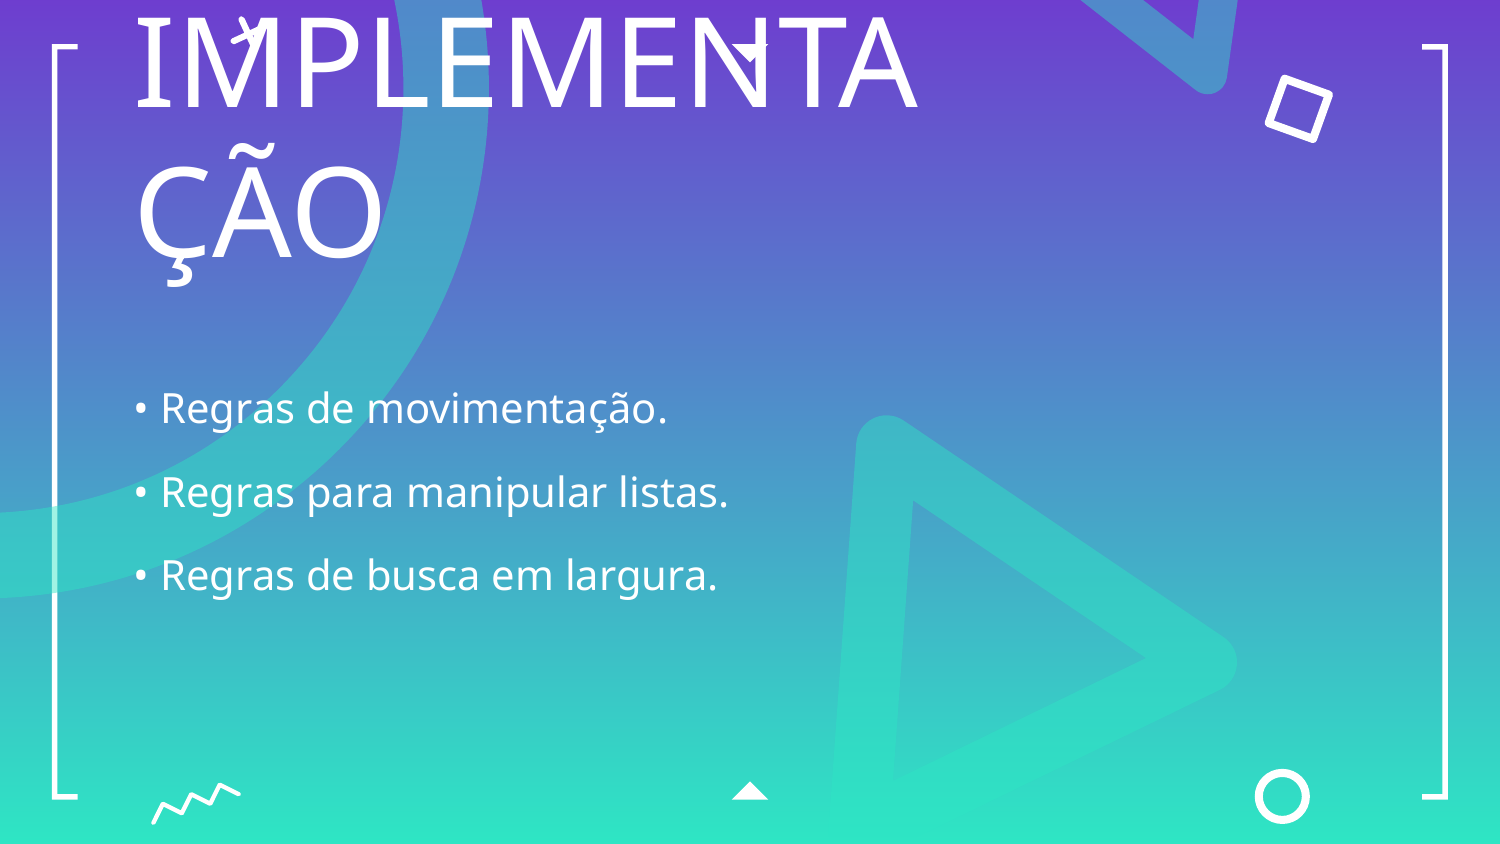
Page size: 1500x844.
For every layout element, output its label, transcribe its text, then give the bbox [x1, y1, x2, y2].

title IMPLEMENTAÇÃO [118, 156, 965, 279]
subtitle • Regras de movimentação. • Regras para manipular listas. • Regras de busca em largura. [118, 279, 1022, 786]
